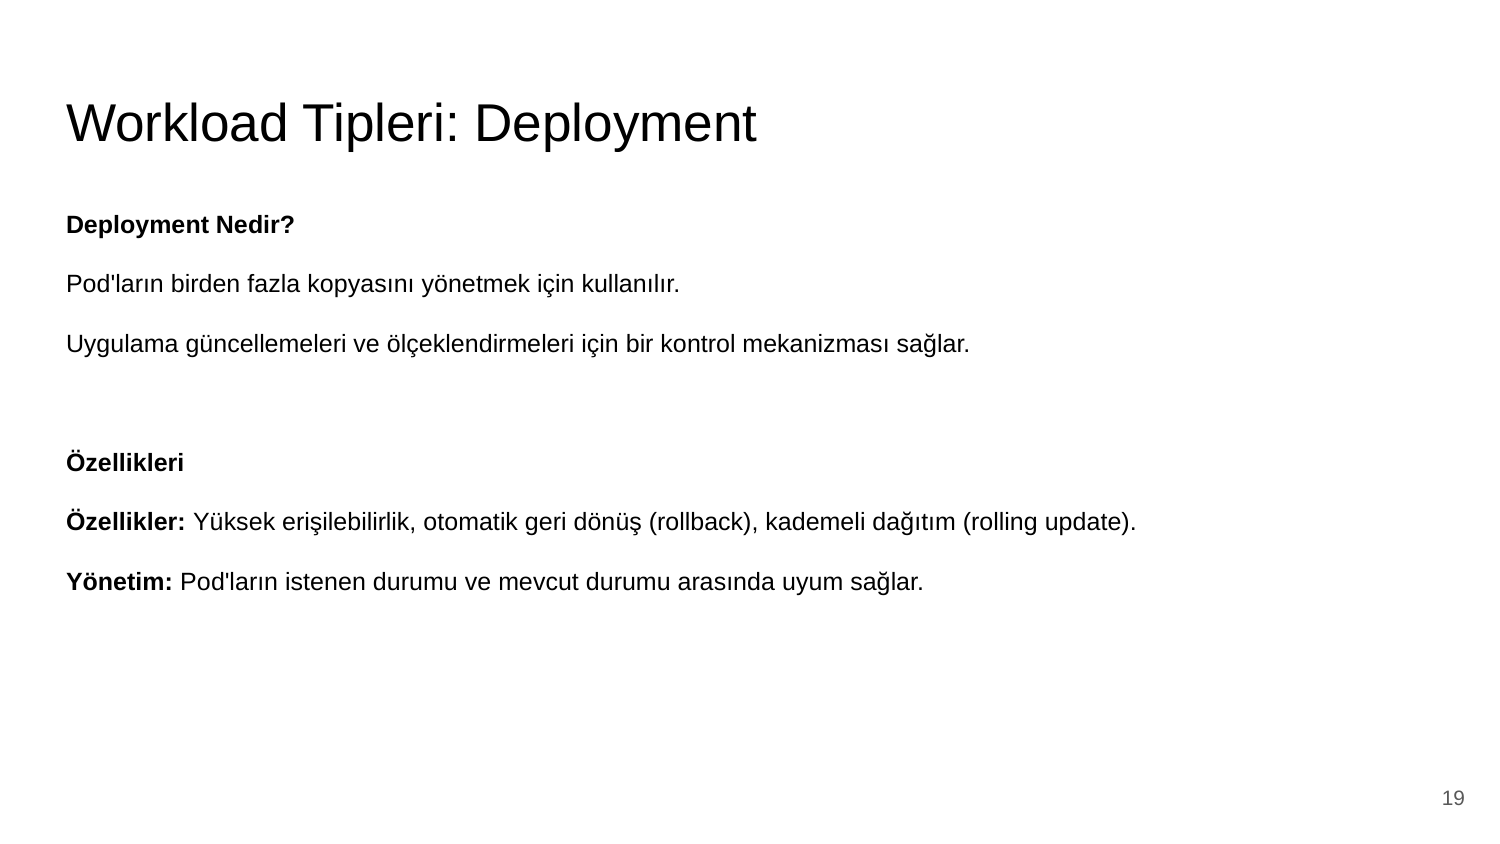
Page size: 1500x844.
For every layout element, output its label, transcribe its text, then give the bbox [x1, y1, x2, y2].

title Workload Tipleri: Deployment [51, 72, 1449, 167]
list Deployment Nedir? Pod'ların birden fazla kopyasını yönetmek için kullanılır. Uygulama güncellemeleri ve ölçeklendirmeleri için bir kontrol mekanizması sağlar. Özellikleri Özellikler: Yüksek erişilebilirlik, otomatik geri dönüş (rollback), kademeli dağıtım (rolling update). Yönetim: Pod'ların istenen durumu ve mevcut durumu arasında uyum sağlar. [51, 189, 1449, 750]
slide_number ‹#› [1389, 764, 1480, 830]
